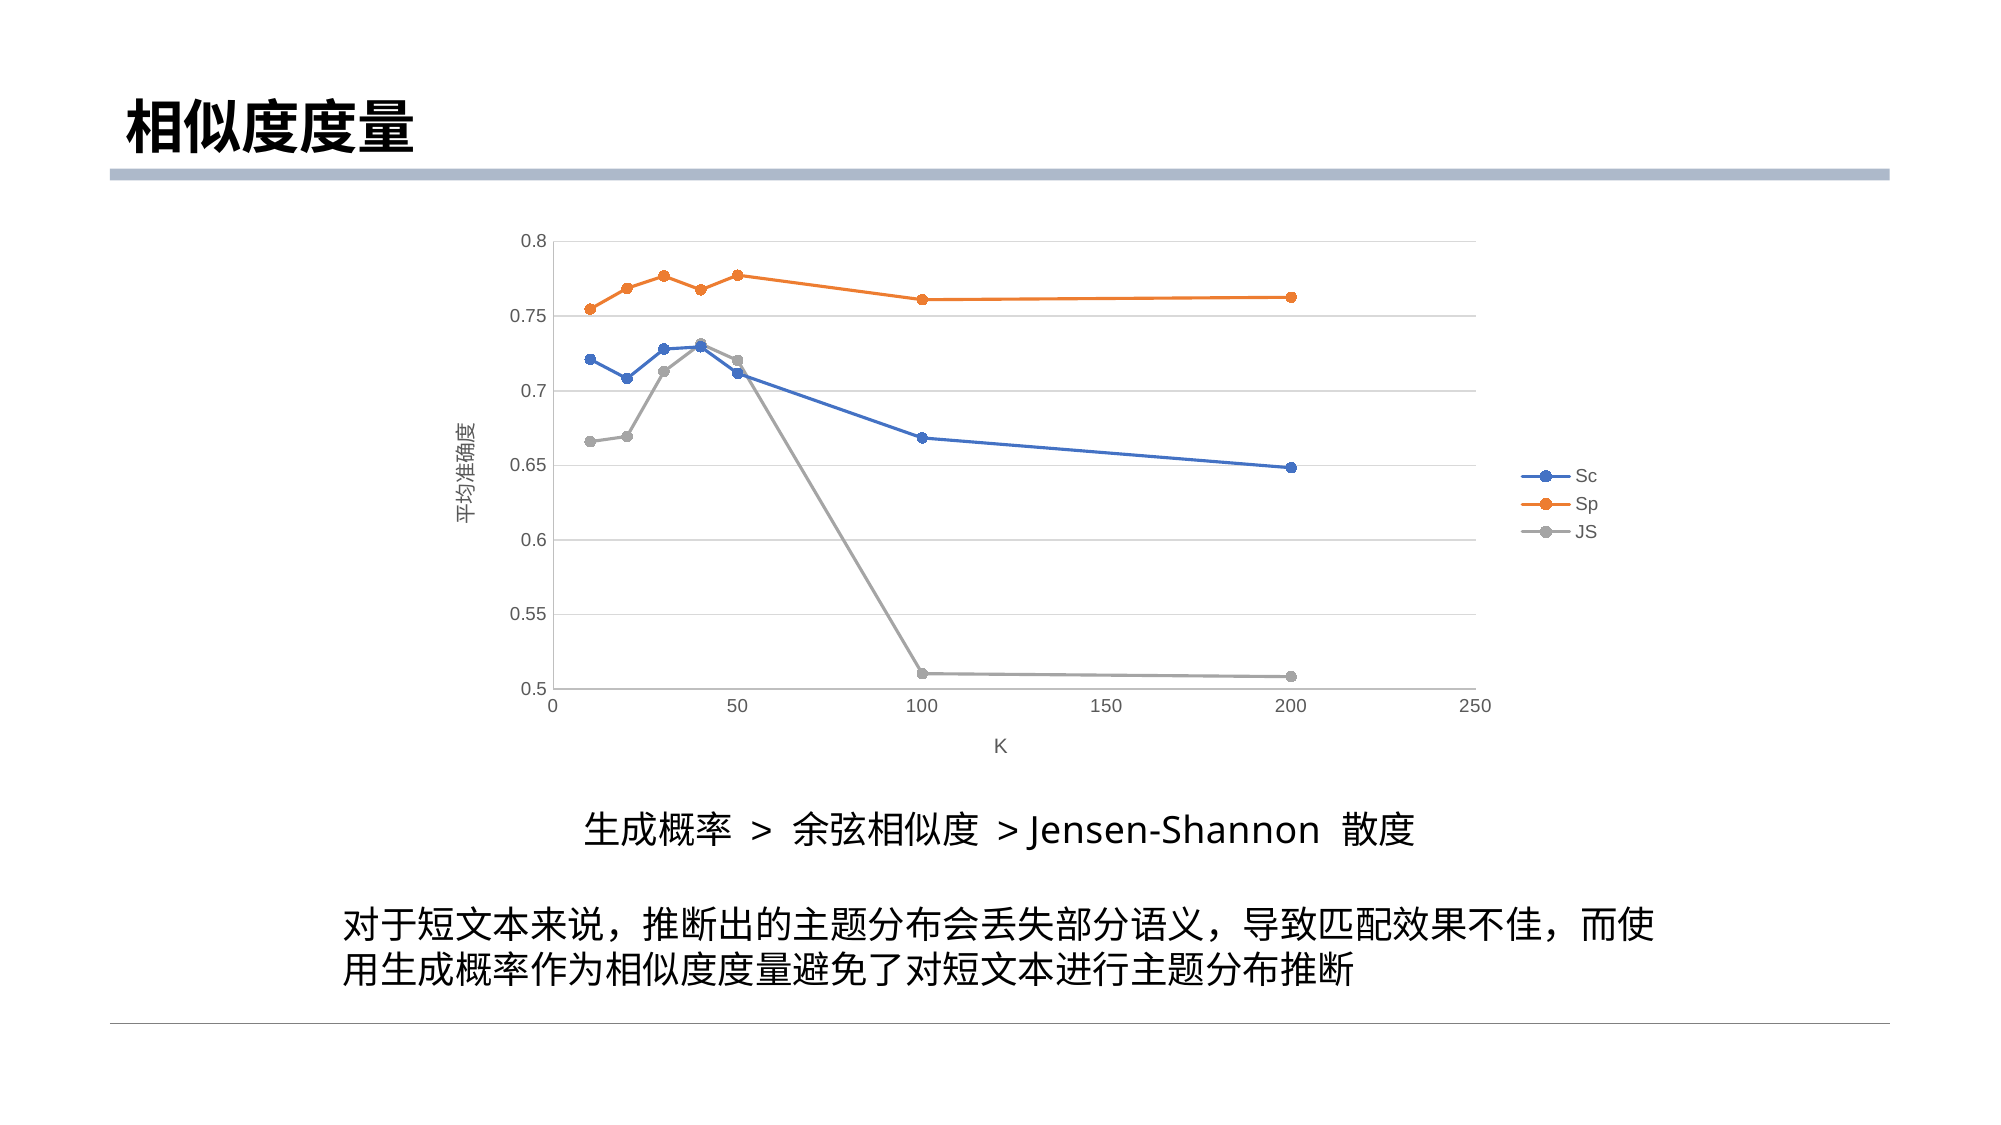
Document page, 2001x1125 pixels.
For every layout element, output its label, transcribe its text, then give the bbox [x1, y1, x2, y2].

text_box 生成概率 > 余弦相似度 > Jensen-Shannon 散度 [568, 798, 1432, 859]
text_box 对于短文本来说，推断出的主题分布会丢失部分语义，导致匹配效果不佳，而使用生成概率作为相似度度量避免了对短文本进行主题分布推断 [327, 893, 1707, 998]
chart [416, 219, 1618, 789]
title 相似度度量 [109, 0, 1890, 169]
